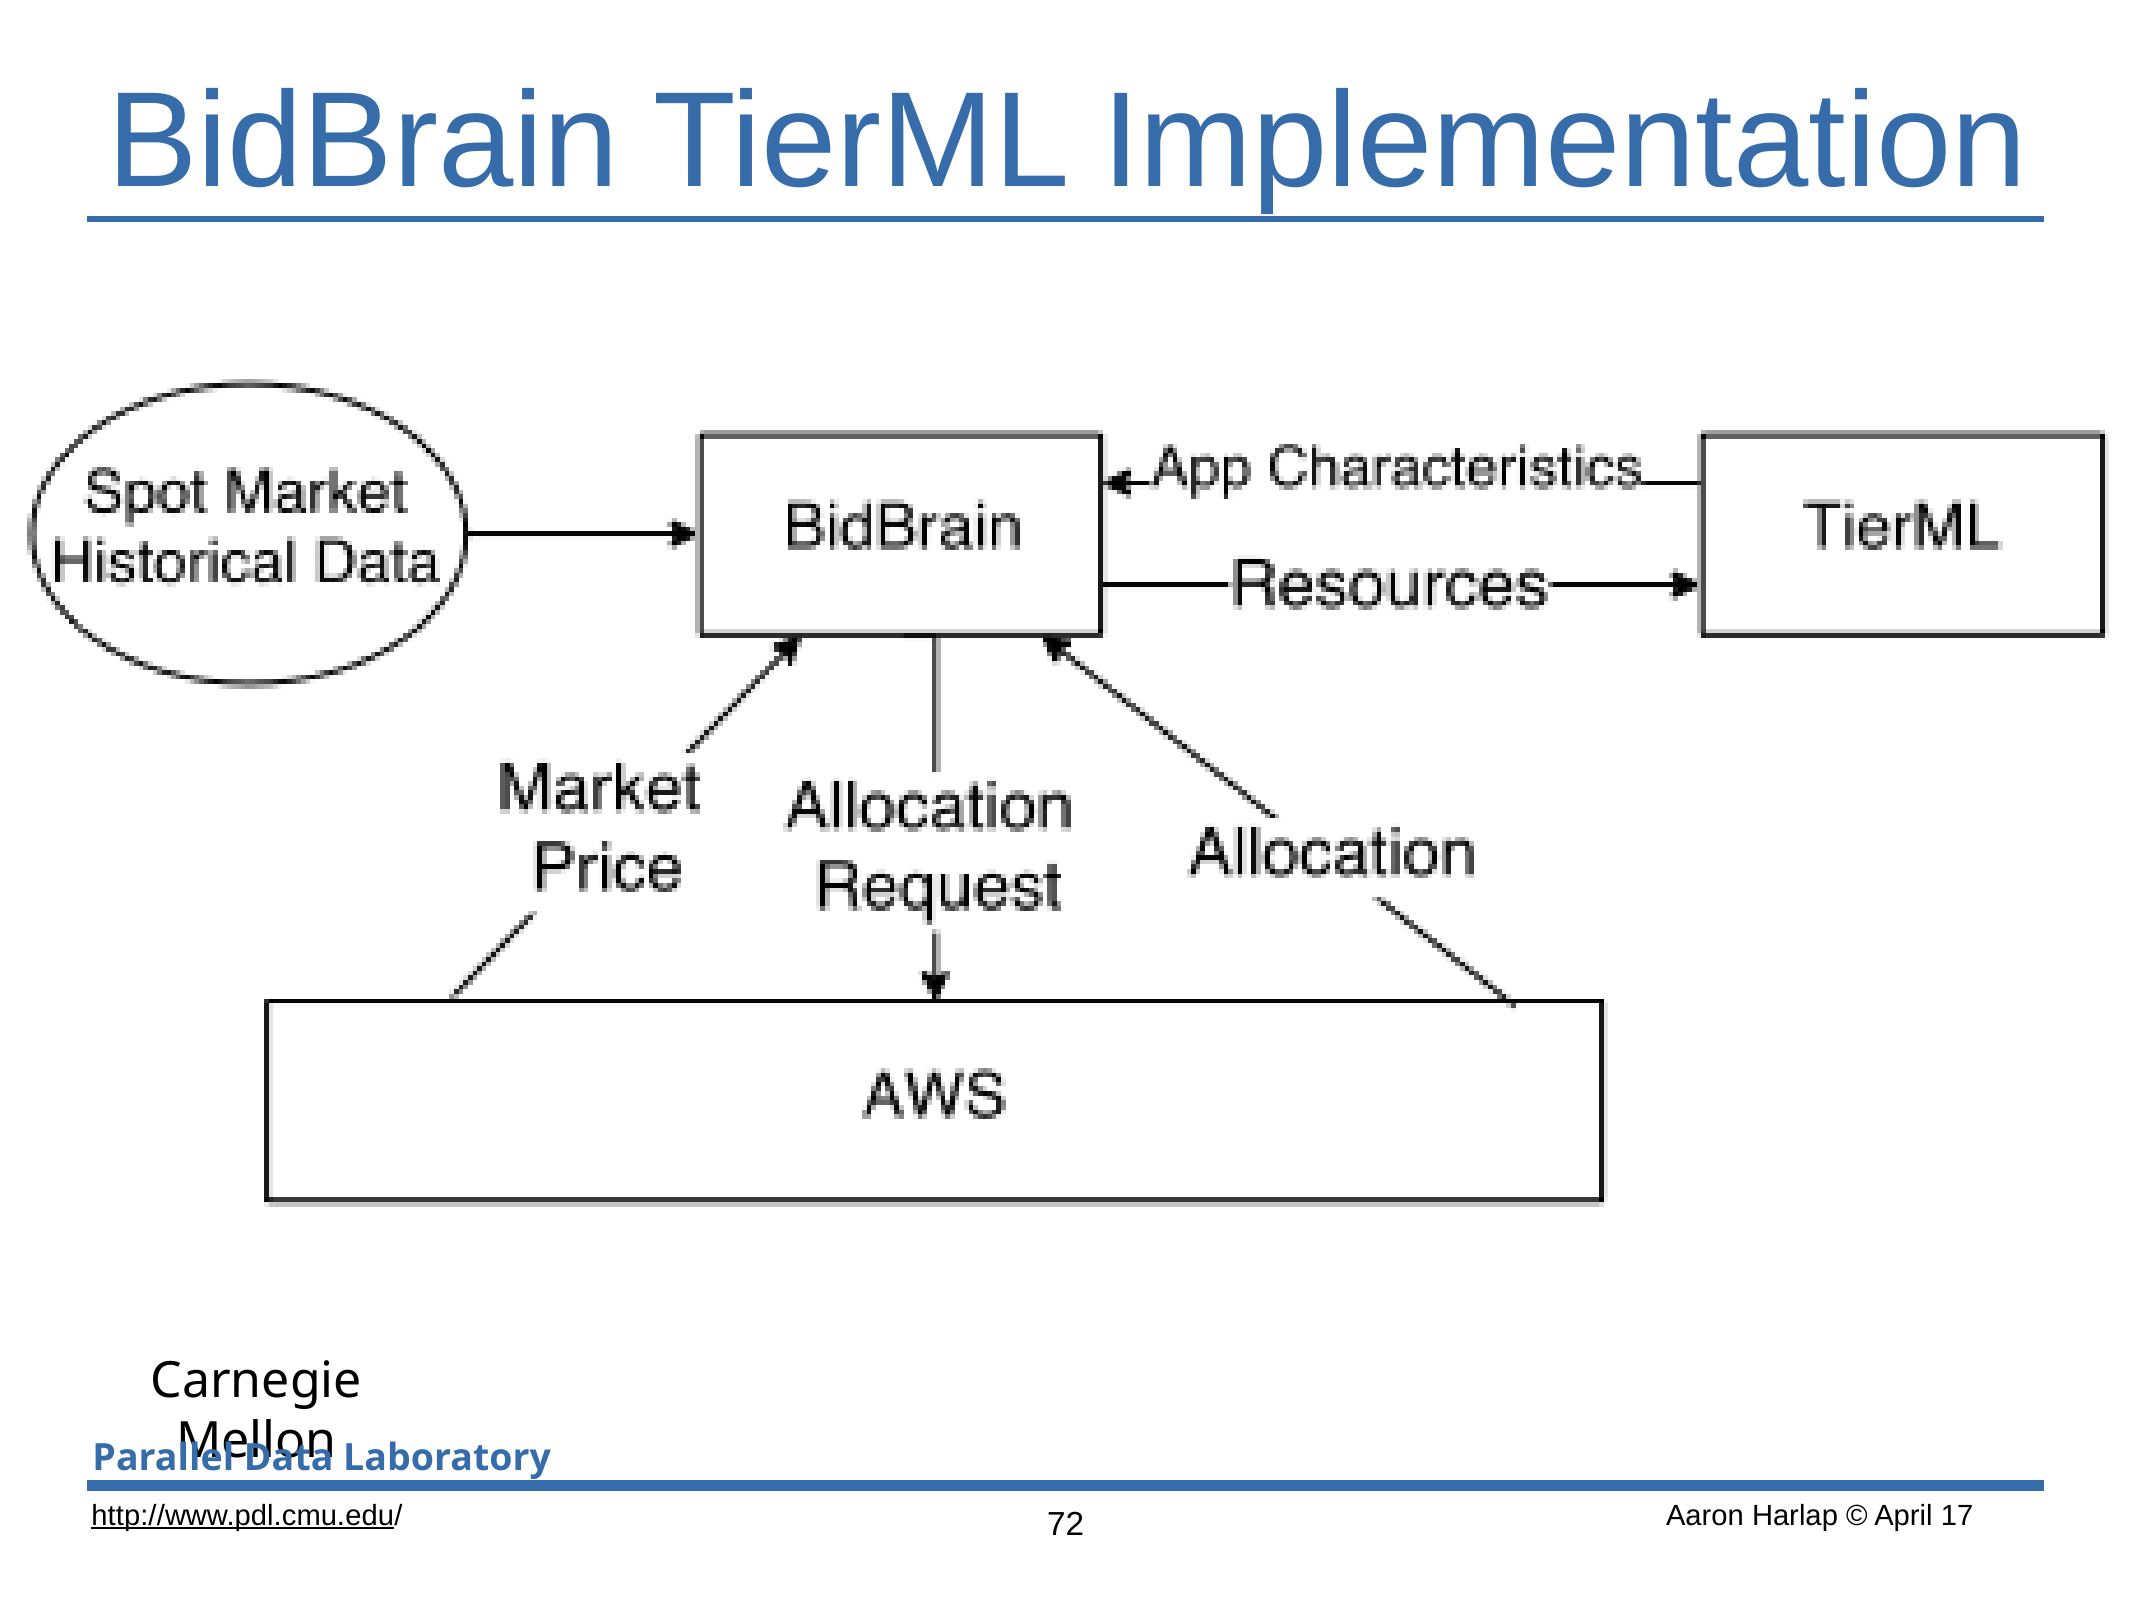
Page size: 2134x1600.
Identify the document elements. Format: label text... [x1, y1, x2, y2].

title BidBrain TierML Implementation [3, 41, 2132, 224]
picture [14, 370, 2119, 1221]
slide_number 72 [1037, 1493, 1094, 1548]
